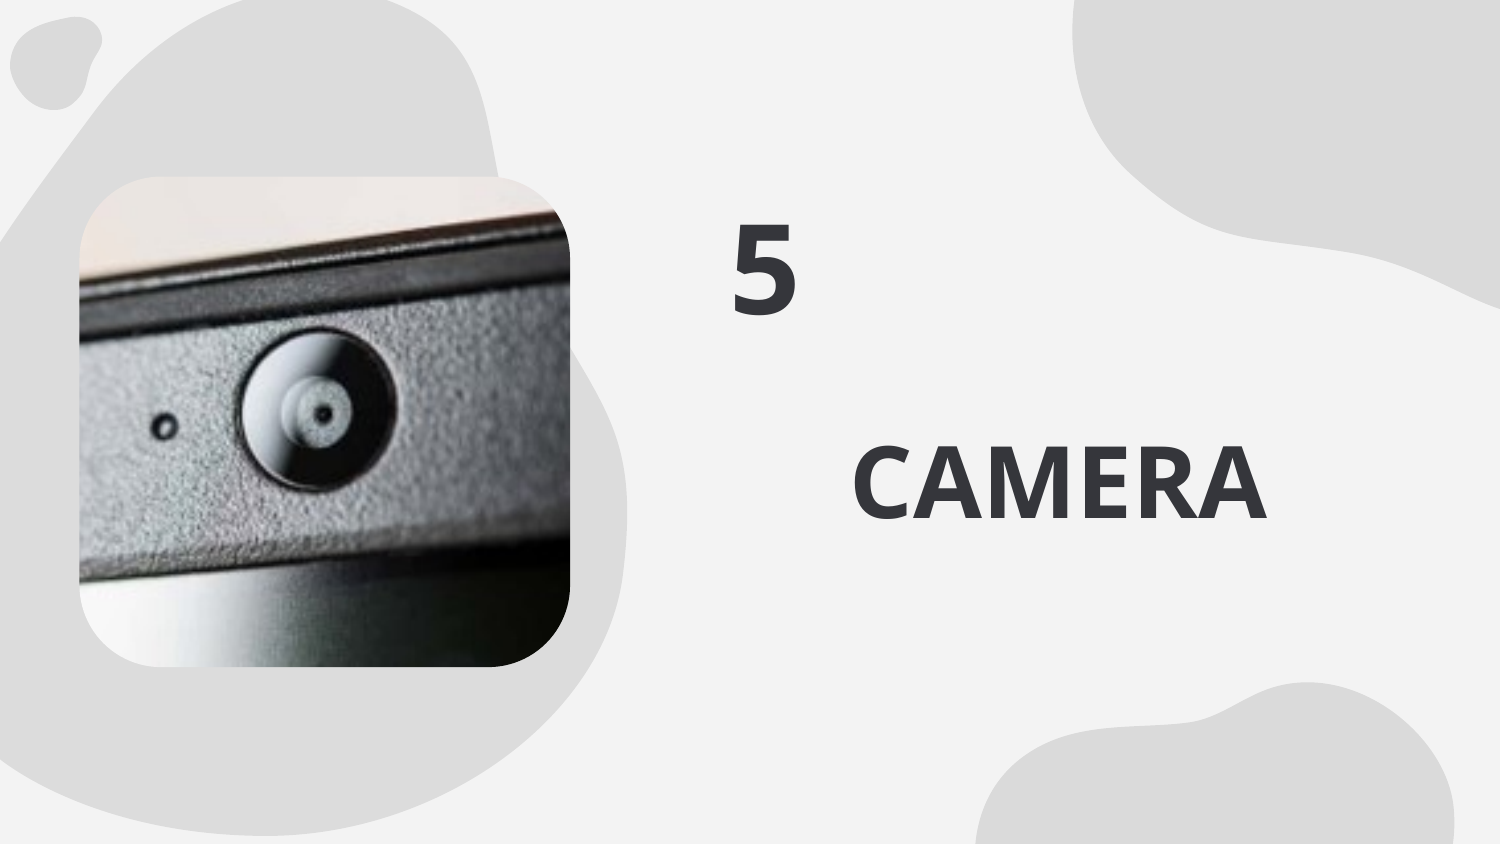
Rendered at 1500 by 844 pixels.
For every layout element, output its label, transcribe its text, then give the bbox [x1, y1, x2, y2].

picture [79, 176, 571, 668]
title CAMERA [663, 403, 1454, 542]
title 5 [663, 216, 867, 355]
text_box [0, 0, 628, 836]
